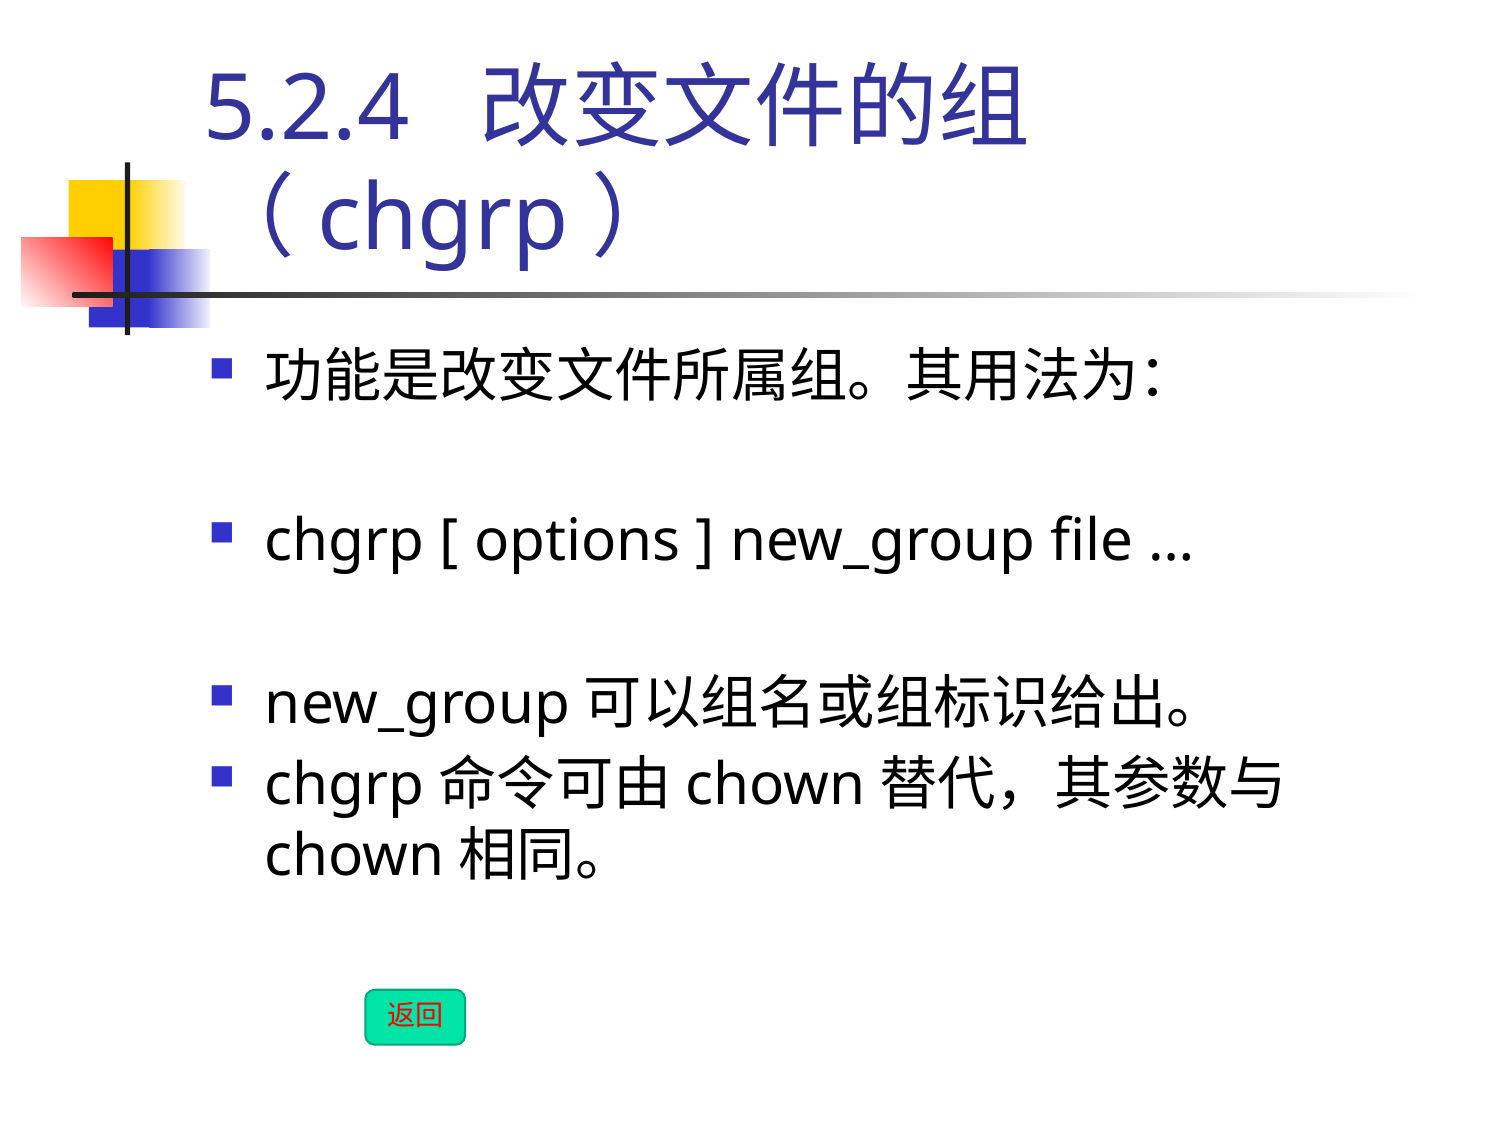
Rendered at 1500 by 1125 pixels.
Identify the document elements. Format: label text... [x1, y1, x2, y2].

list 功能是改变文件所属组。其用法为： chgrp [ options ] new_group file … new_group可以组名或组标识给出。 chgrp命令可由chown替代，其参数与chown相同。 [193, 330, 1470, 1007]
title 5.2.4 改变文件的组（chgrp） [188, 34, 1468, 276]
text_box 返回 [364, 988, 467, 1046]
